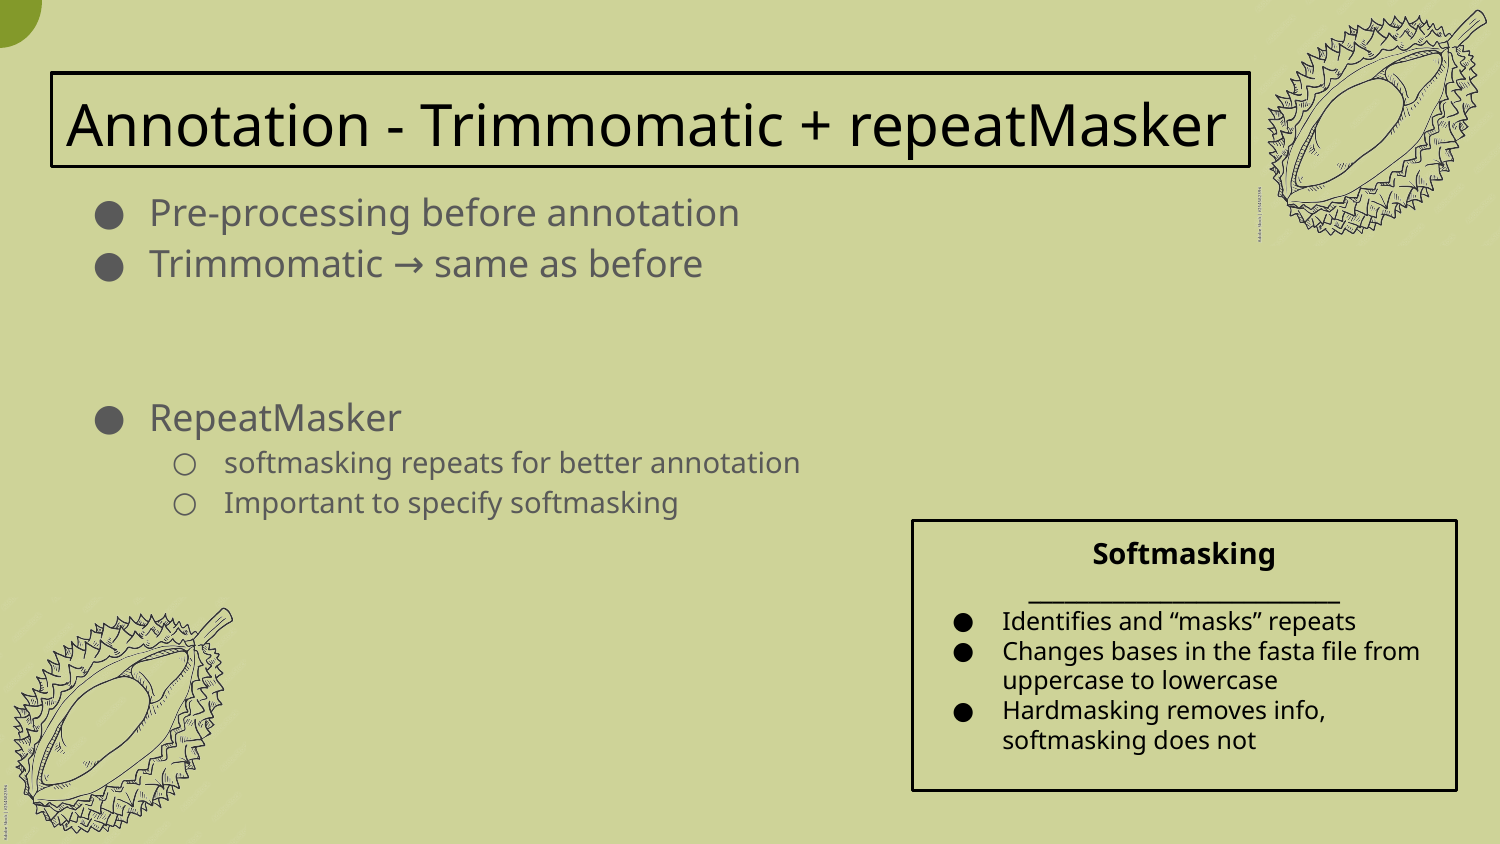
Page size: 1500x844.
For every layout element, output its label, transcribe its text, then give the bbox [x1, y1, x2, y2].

text_box Softmasking __________________________ Identifies and “masks” repeats Changes bases in the fasta file from uppercase to lowercase Hardmasking removes info, softmasking does not [912, 520, 1457, 791]
picture [1254, 0, 1500, 246]
list Pre-processing before annotation Trimmomatic → same as before RepeatMasker softmasking repeats for better annotation Important to specify softmasking [59, 166, 1457, 728]
picture [0, 597, 246, 844]
title Annotation - Trimmomatic + repeatMasker [51, 72, 1250, 167]
text_box [0, 0, 42, 48]
